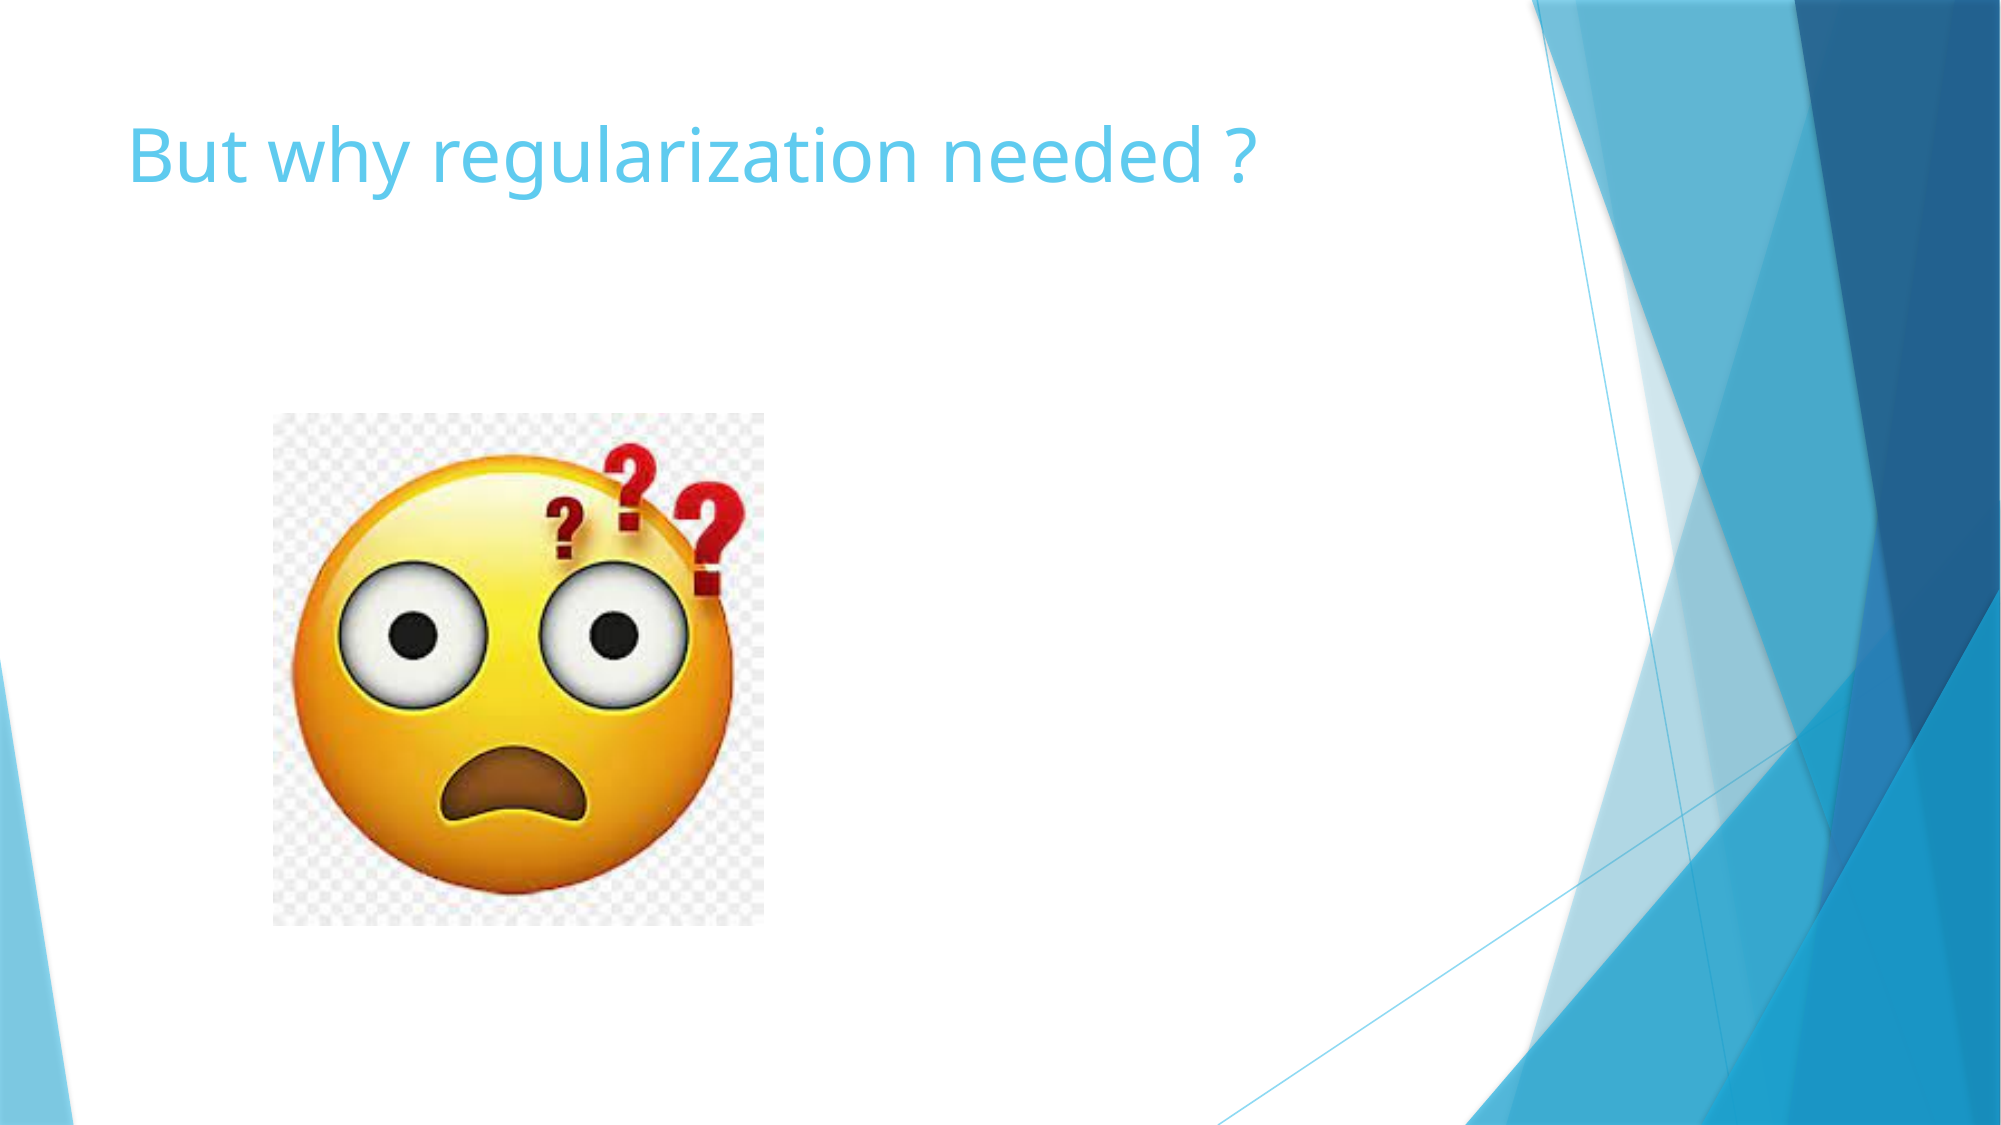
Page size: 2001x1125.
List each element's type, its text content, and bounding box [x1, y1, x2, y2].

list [273, 413, 765, 926]
title But why regularization needed ? [111, 99, 1522, 317]
